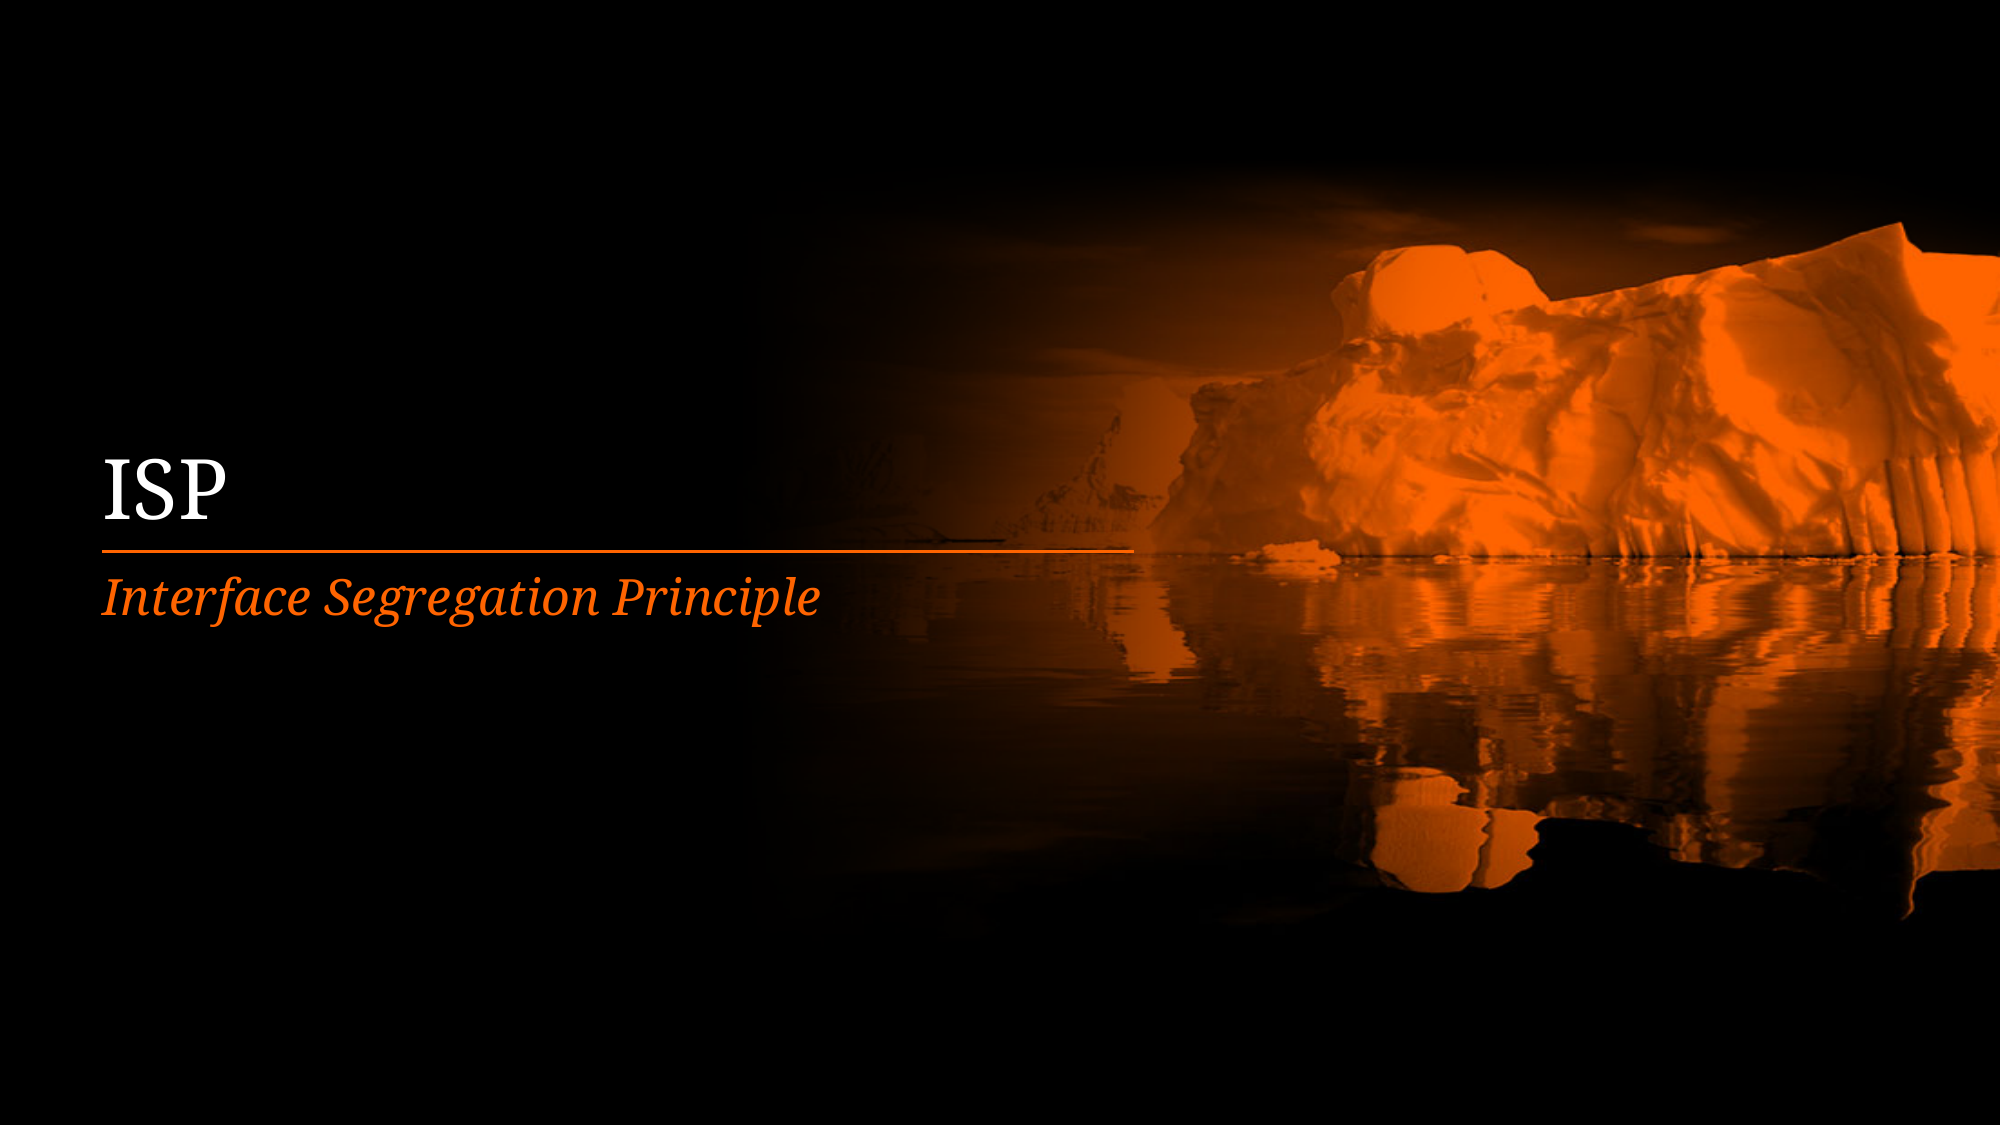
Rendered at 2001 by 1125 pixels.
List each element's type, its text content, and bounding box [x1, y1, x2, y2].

title ISP [102, 314, 1898, 538]
picture [648, 131, 2000, 947]
list Interface Segregation Principle [102, 561, 1898, 808]
